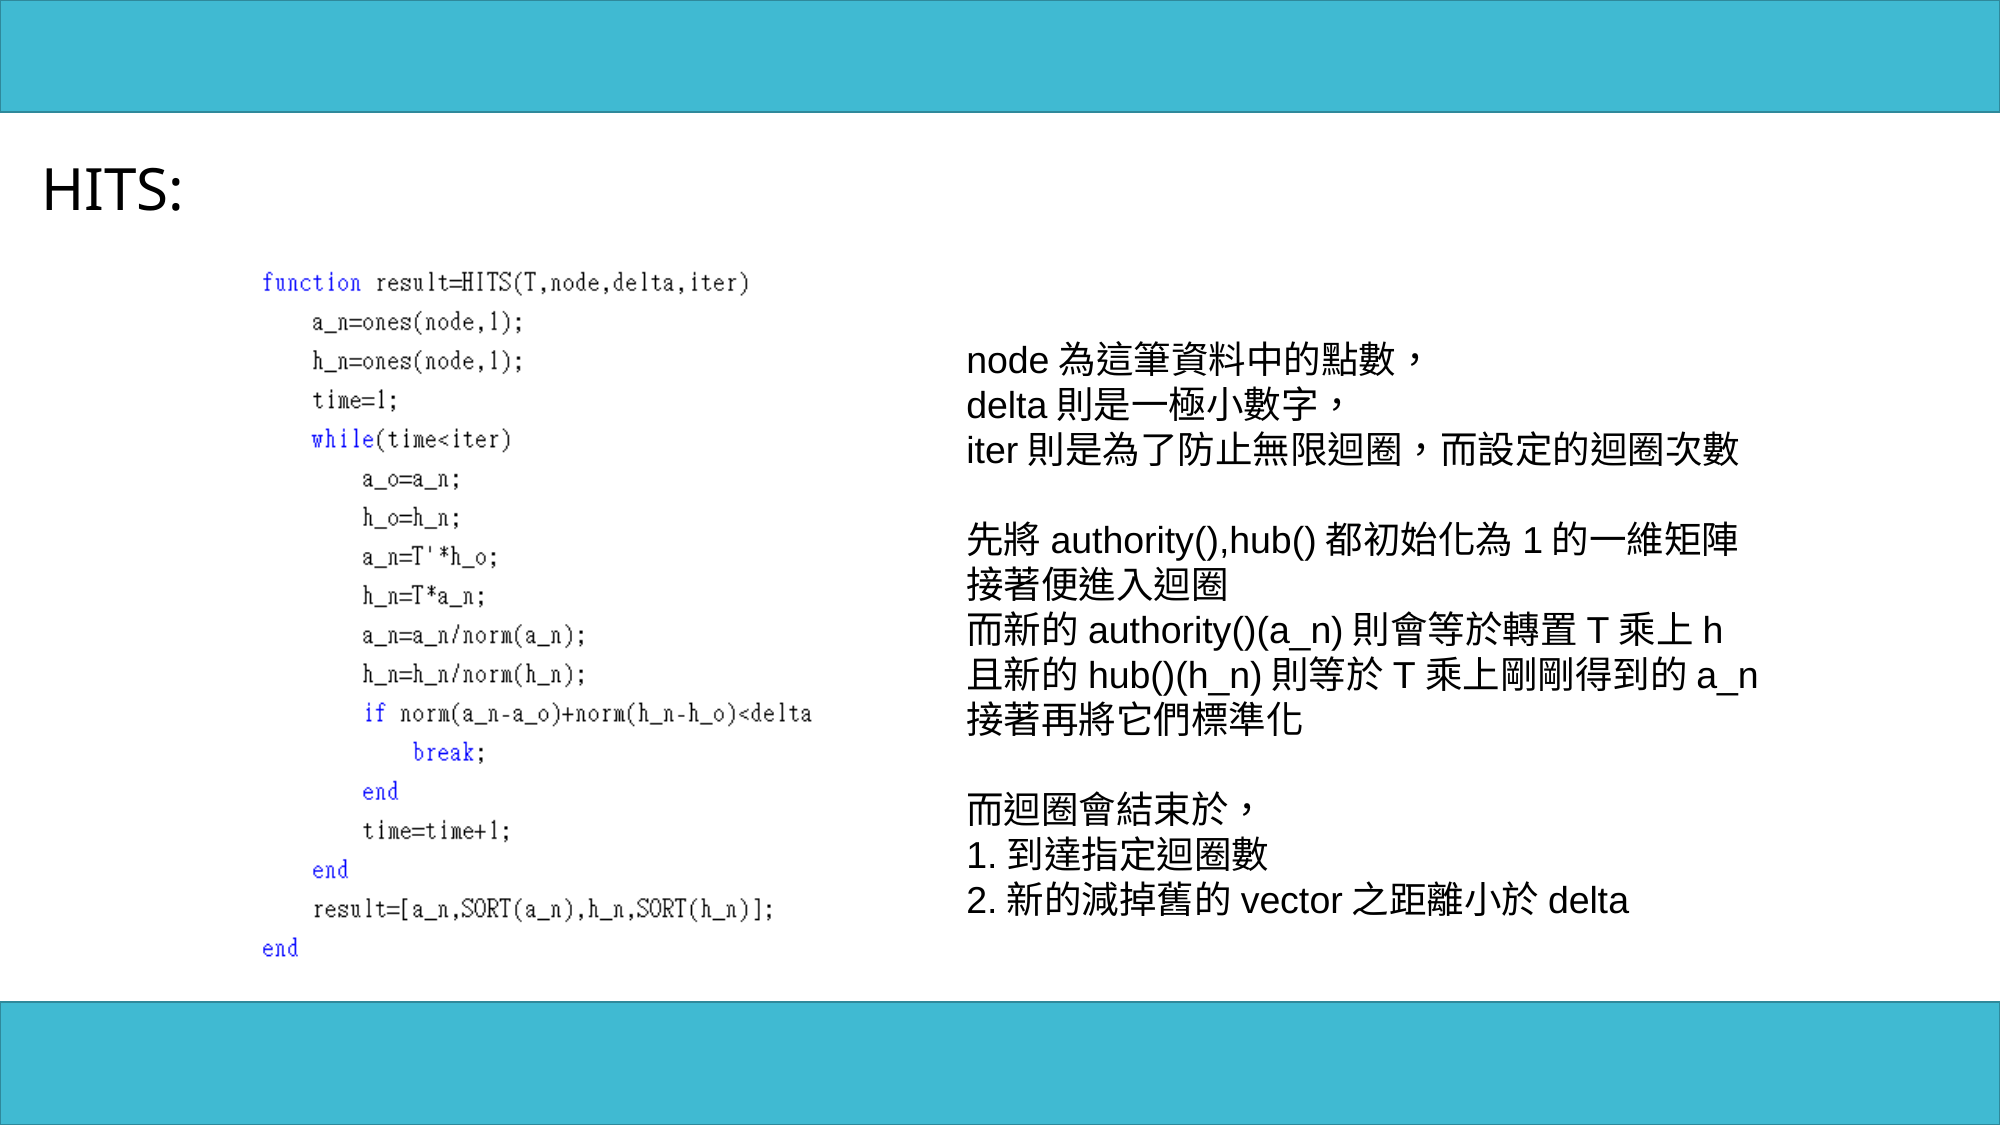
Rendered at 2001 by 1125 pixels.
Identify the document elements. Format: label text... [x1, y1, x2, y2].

picture [262, 266, 965, 966]
text_box HITS: [26, 144, 965, 230]
text_box node為這筆資料中的點數， delta則是一極小數字， iter則是為了防止無限迴圈，而設定的迴圈次數 先將authority(),hub()都初始化為1的一維矩陣 接著便進入迴圈 而新的authority()(a_n)則會等於轉置T乘上h 且新的hub()(h_n)則等於T乘上剛剛得到的a_n 接著再將它們標準化 而迴圈會結束於， 1.到達指定迴圈數 2.新的減掉舊的vector之距離小於delta [965, 328, 1821, 929]
text_box [0, 1001, 2000, 1125]
text_box [0, 0, 2000, 113]
